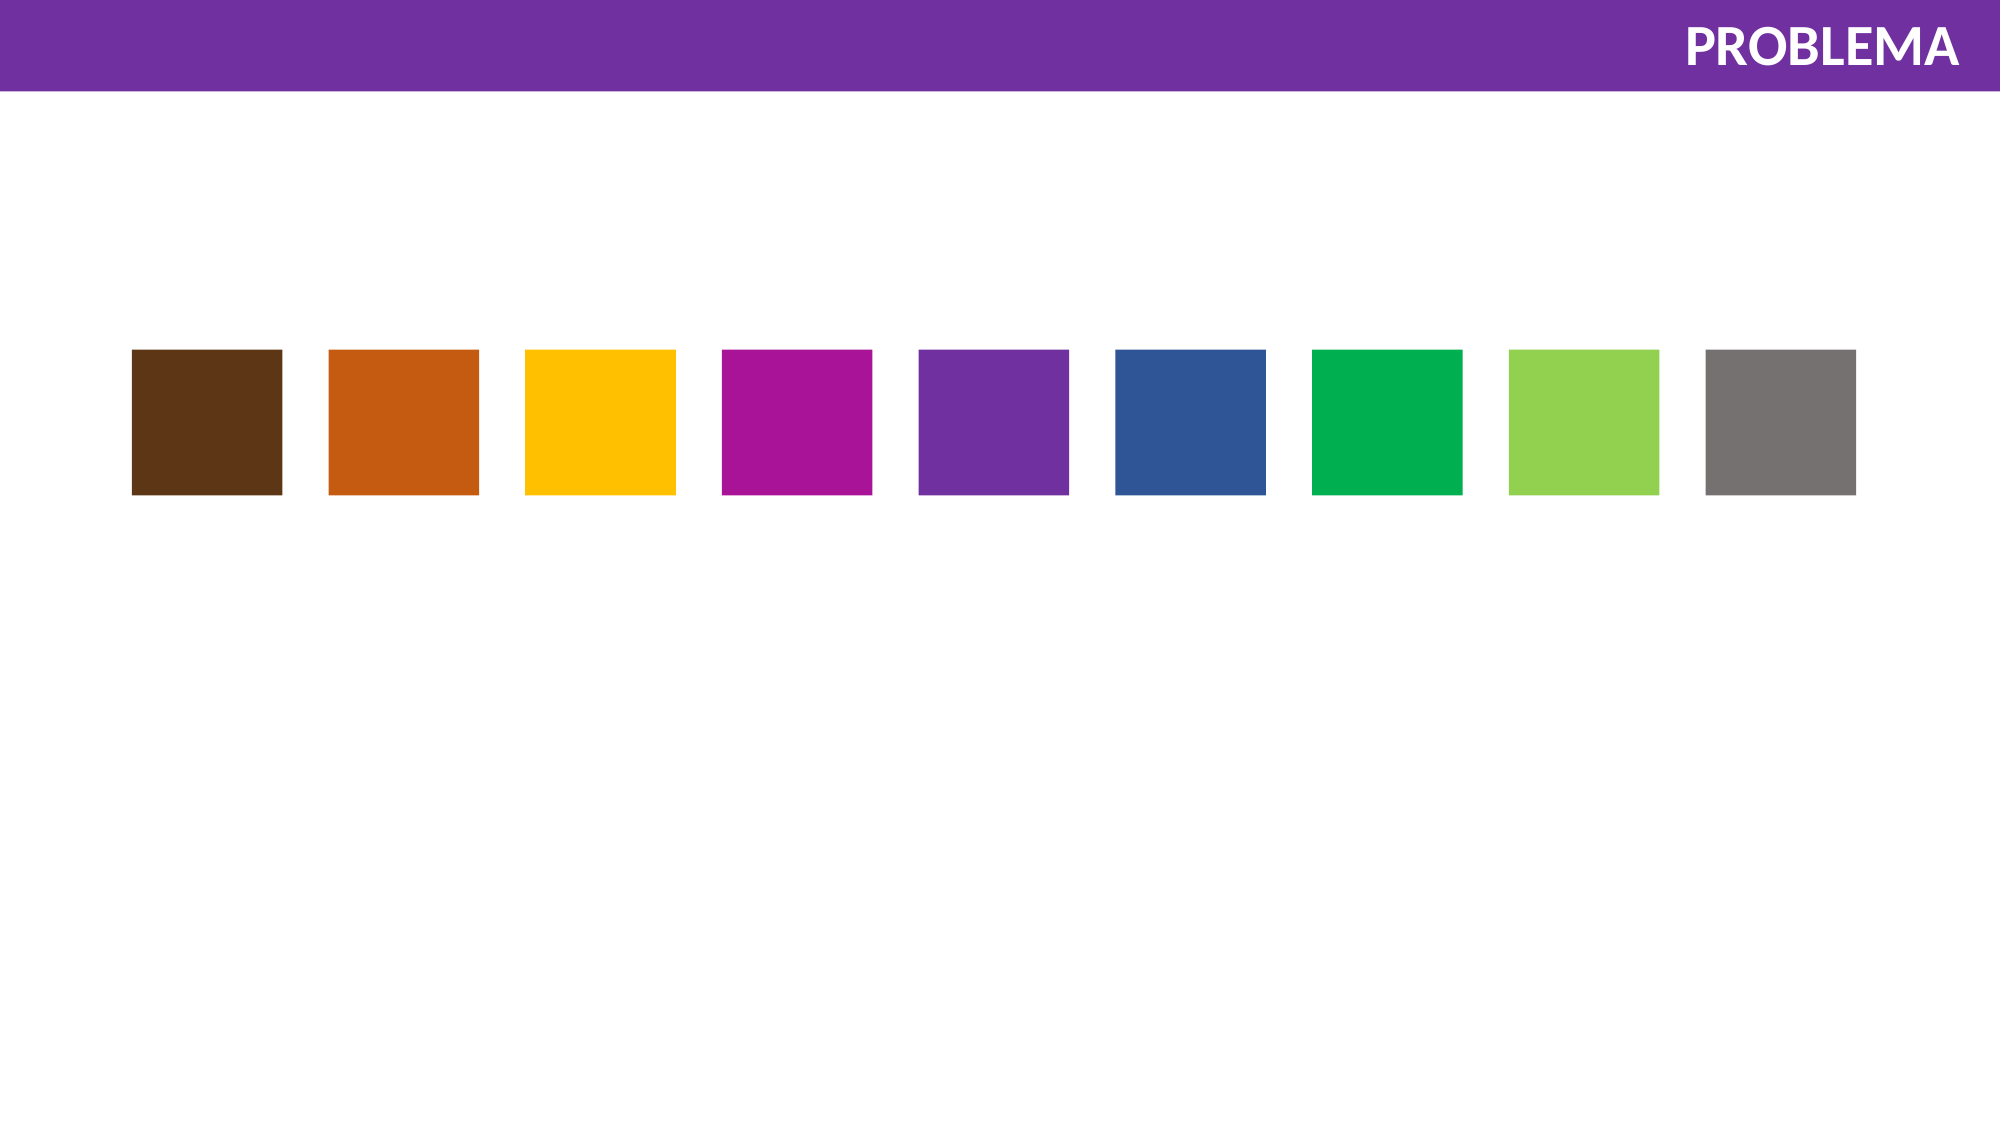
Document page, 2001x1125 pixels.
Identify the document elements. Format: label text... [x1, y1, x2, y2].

text_box [918, 349, 1070, 497]
text_box [524, 349, 677, 497]
text_box [0, 0, 2000, 92]
text_box [721, 349, 874, 497]
text_box [1114, 349, 1267, 497]
text_box [131, 349, 283, 497]
text_box [1704, 349, 1857, 497]
text_box PROBLEMA [1650, 0, 1975, 85]
text_box [327, 349, 480, 497]
text_box [1508, 349, 1660, 497]
text_box [1311, 349, 1464, 497]
